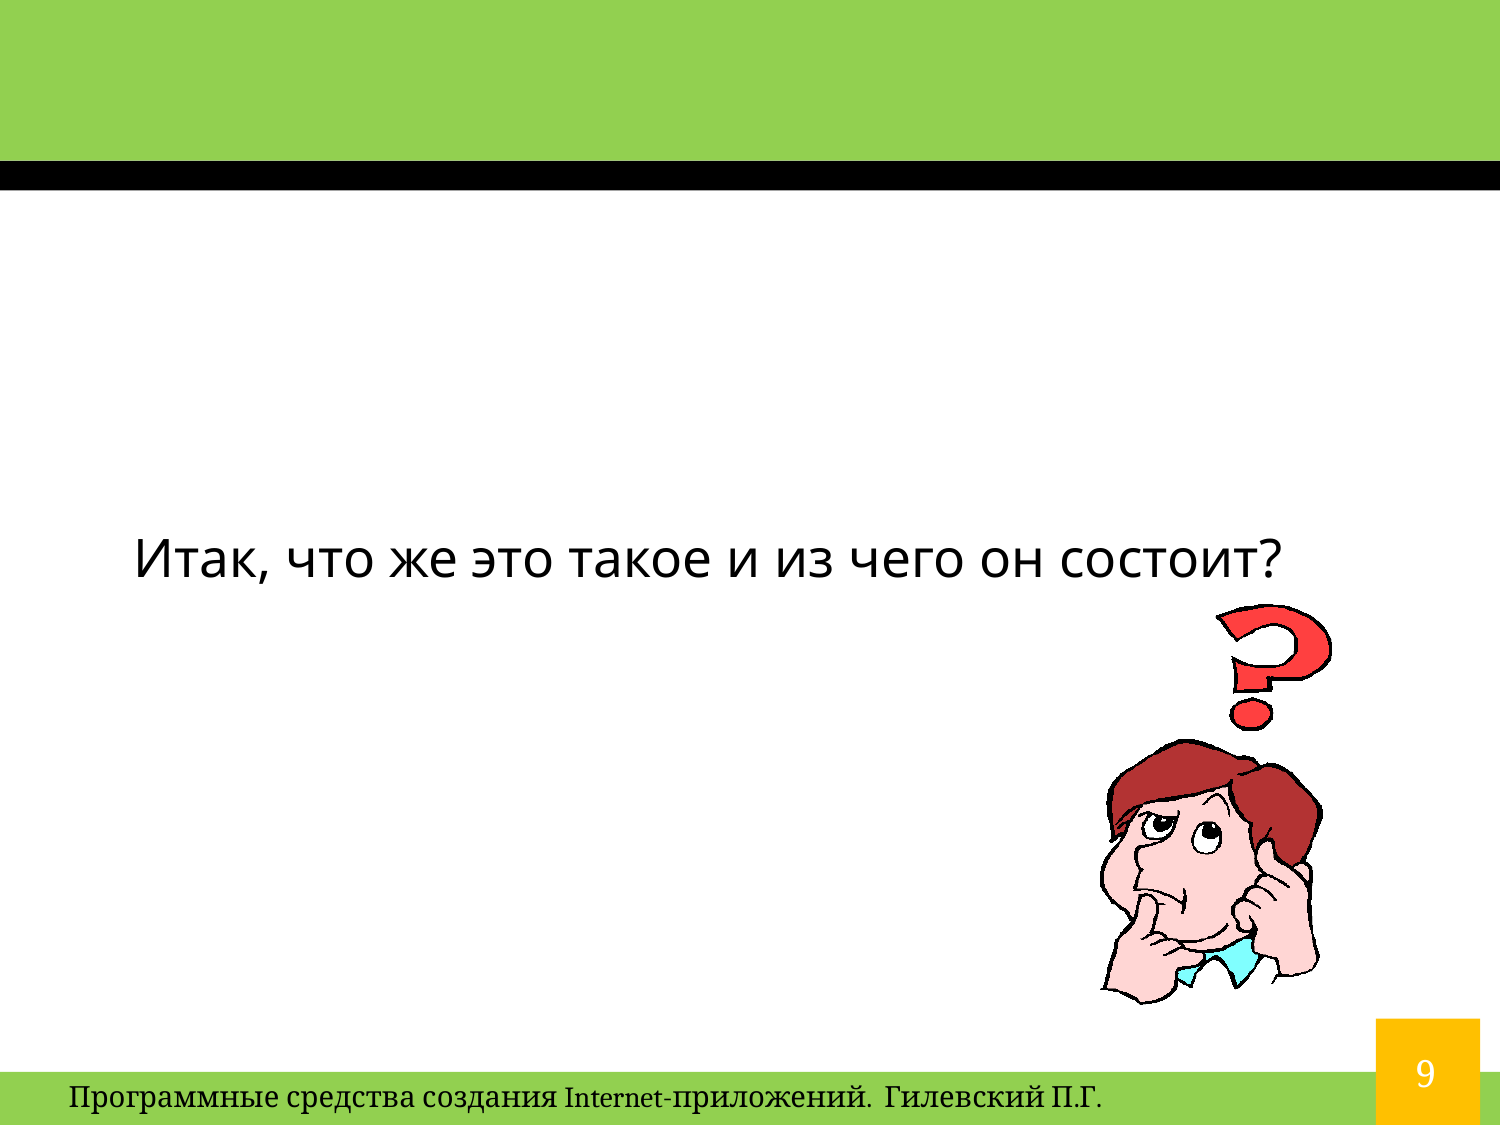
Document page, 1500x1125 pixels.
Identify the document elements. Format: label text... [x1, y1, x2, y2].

picture [1099, 604, 1333, 1005]
slide_number 9 [1380, 1042, 1471, 1103]
list Итак, что же это такое и из чего он состоит? [118, 476, 1394, 723]
